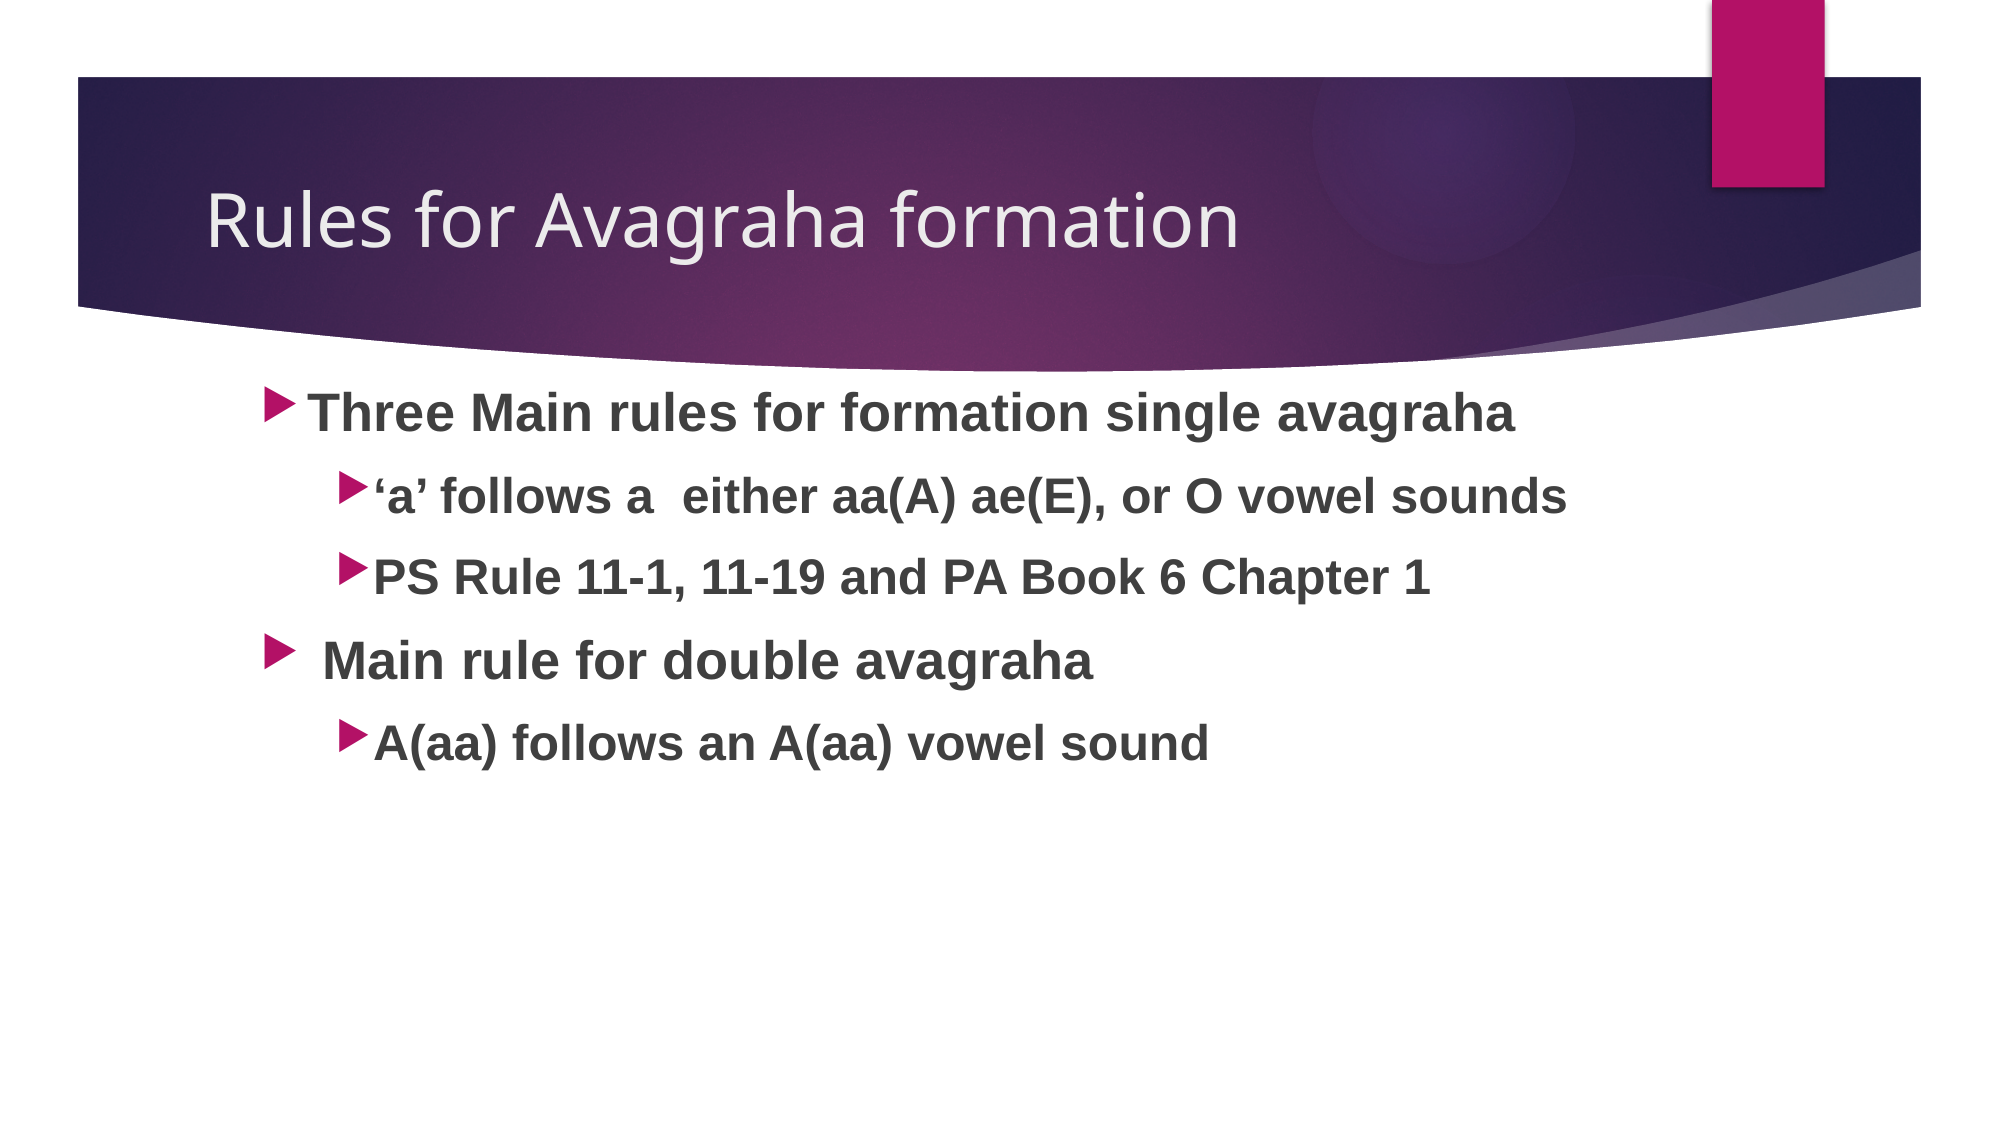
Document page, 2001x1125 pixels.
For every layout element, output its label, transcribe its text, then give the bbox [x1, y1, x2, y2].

title Rules for Avagraha formation [189, 159, 1627, 276]
list Three Main rules for formation single avagraha ‘a’ follows a either aa(A) ae(E), or O vowel sounds PS Rule 11-1, 11-19 and PA Book 6 Chapter 1 Main rule for double avagraha A(aa) follows an A(aa) vowel sound [170, 369, 1906, 1125]
